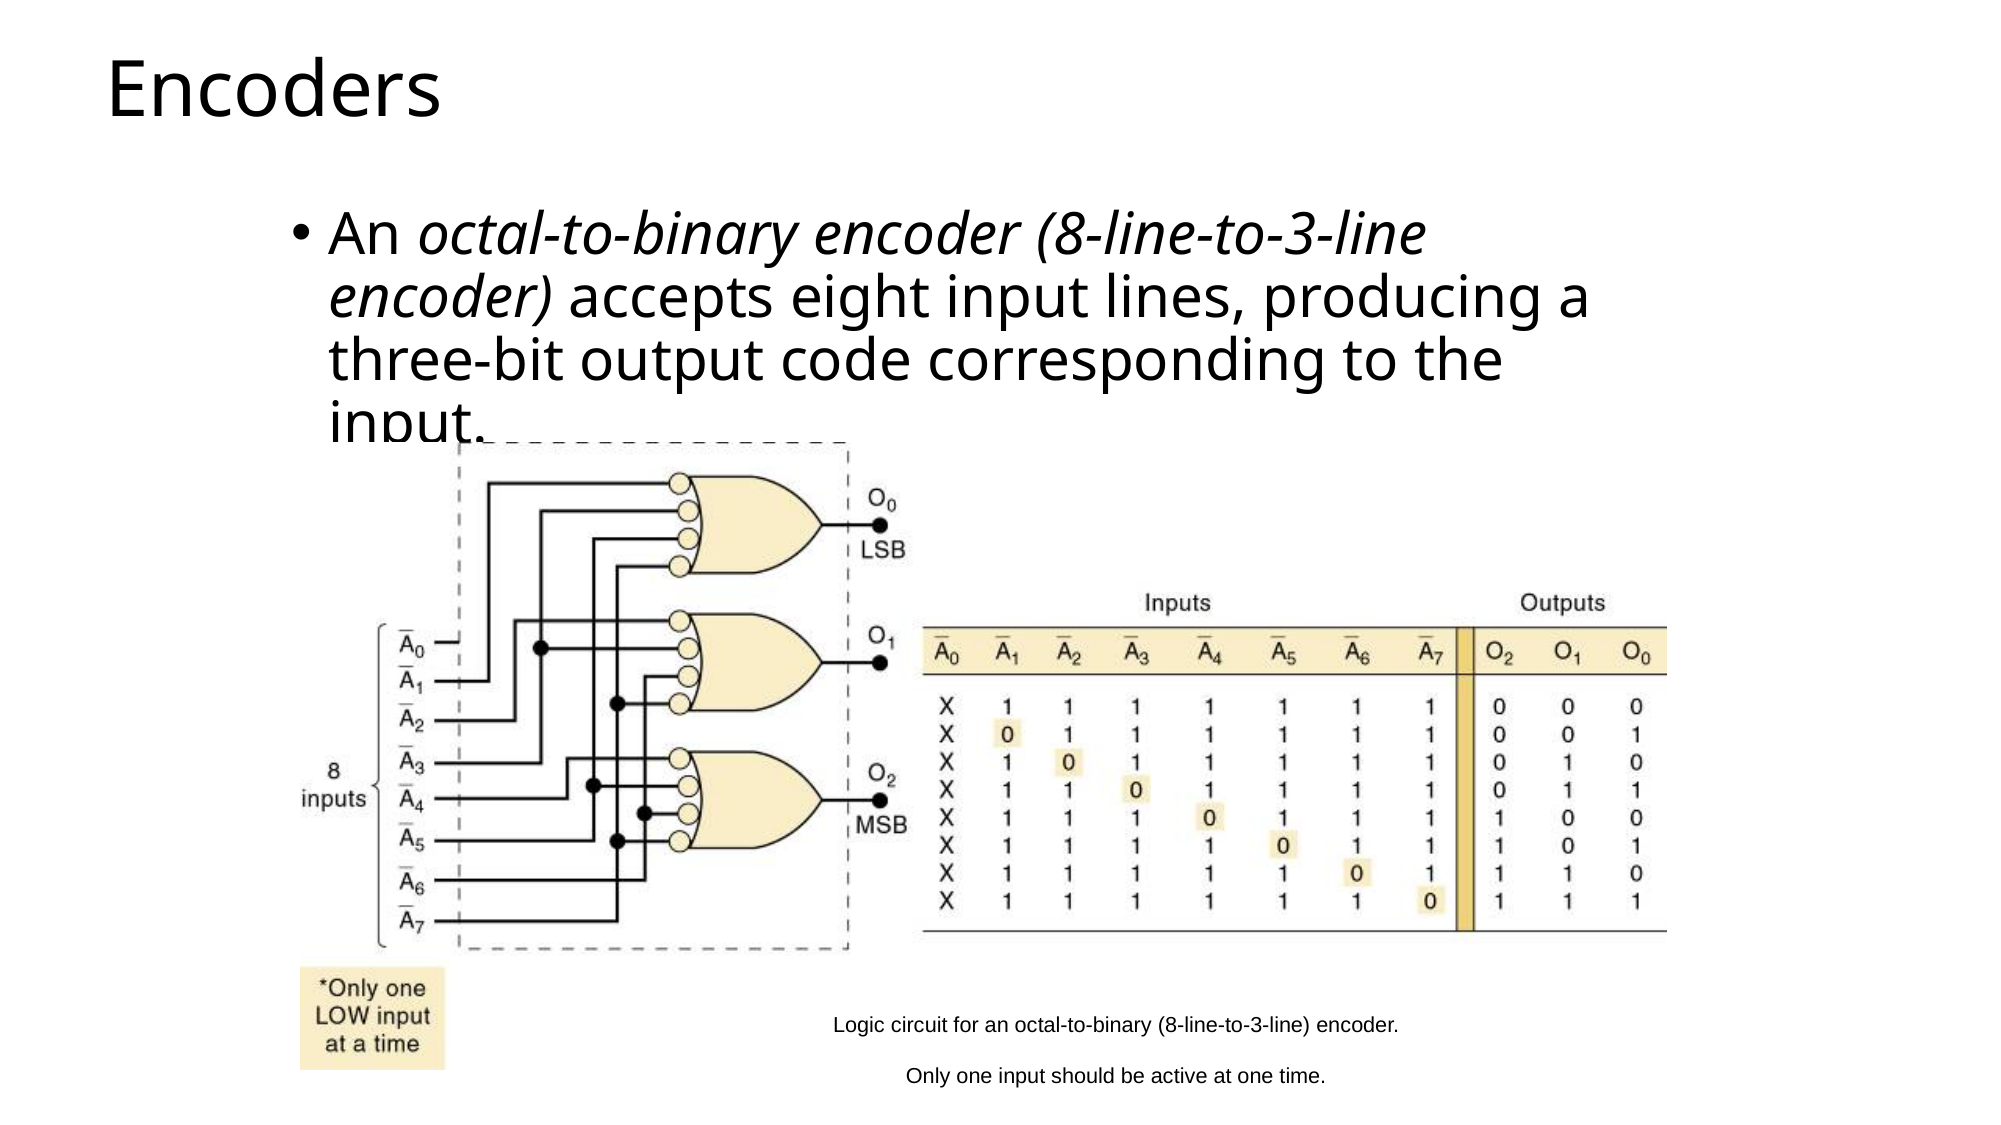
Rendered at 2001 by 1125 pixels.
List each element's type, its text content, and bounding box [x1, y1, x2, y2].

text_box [300, 441, 1668, 1084]
title Encoders [90, 41, 1441, 142]
list An octal-to-binary encoder (8-line-to-3-line encoder) accepts eight input lines, producing a three-bit output code corresponding to the input. [276, 196, 1674, 423]
